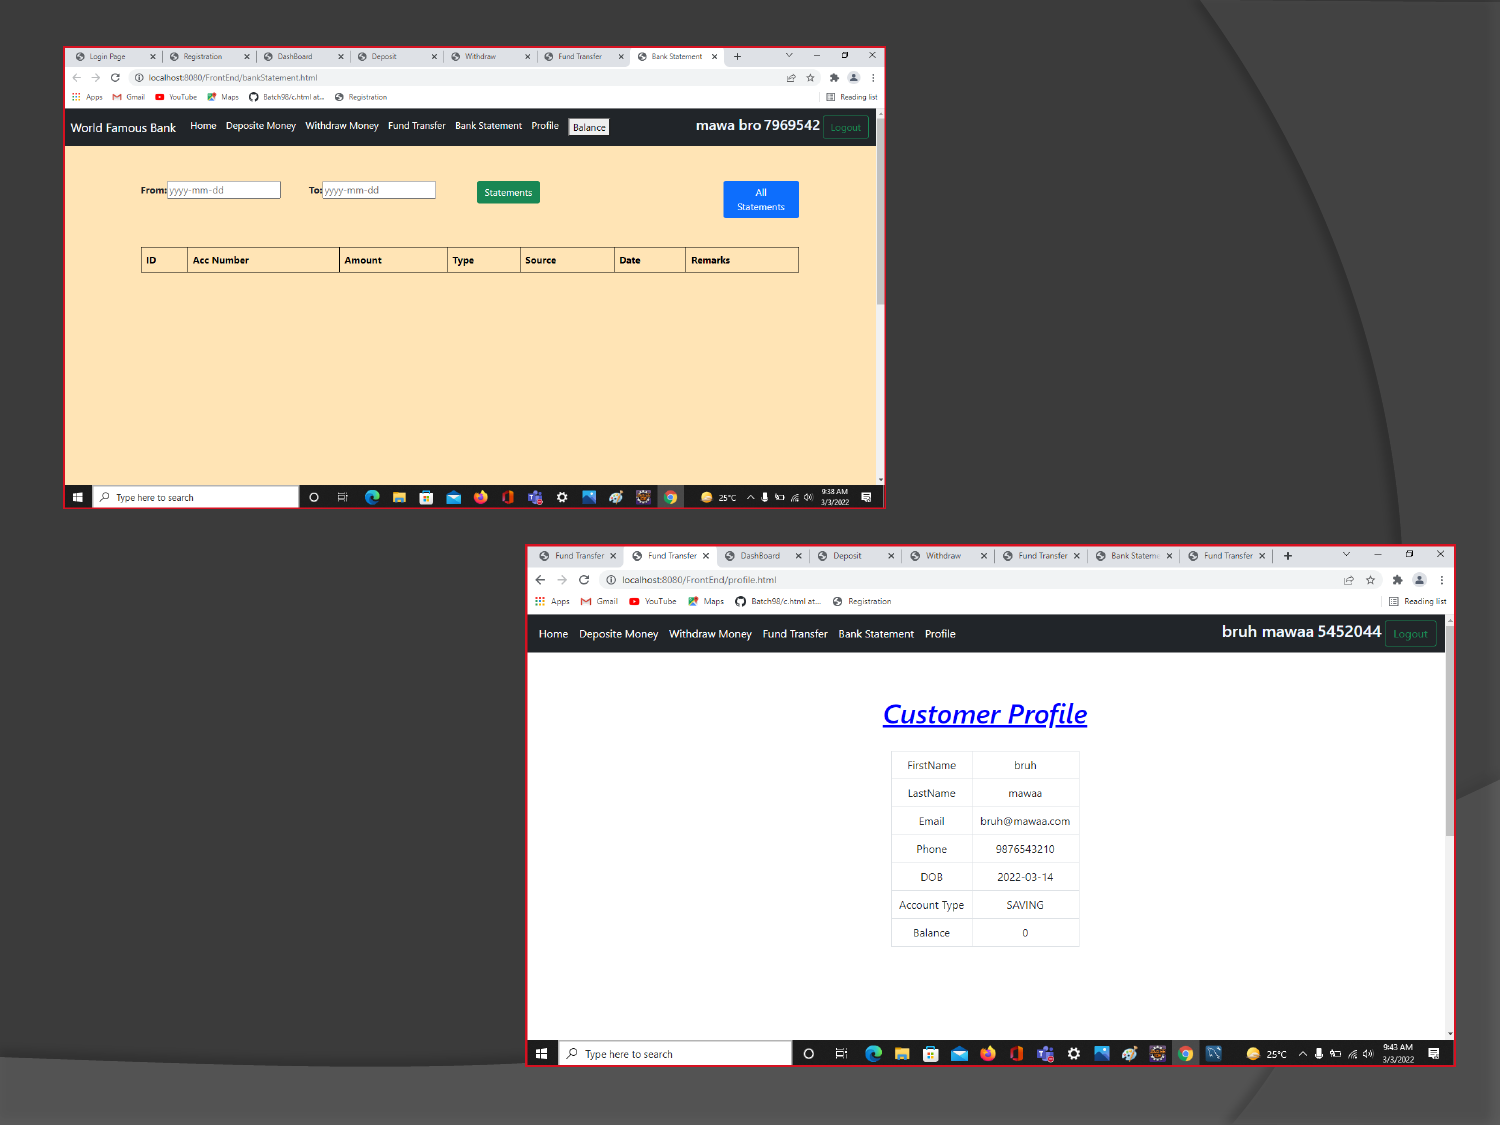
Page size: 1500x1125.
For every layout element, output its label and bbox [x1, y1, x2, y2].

picture [524, 543, 1457, 1067]
picture [62, 45, 887, 510]
